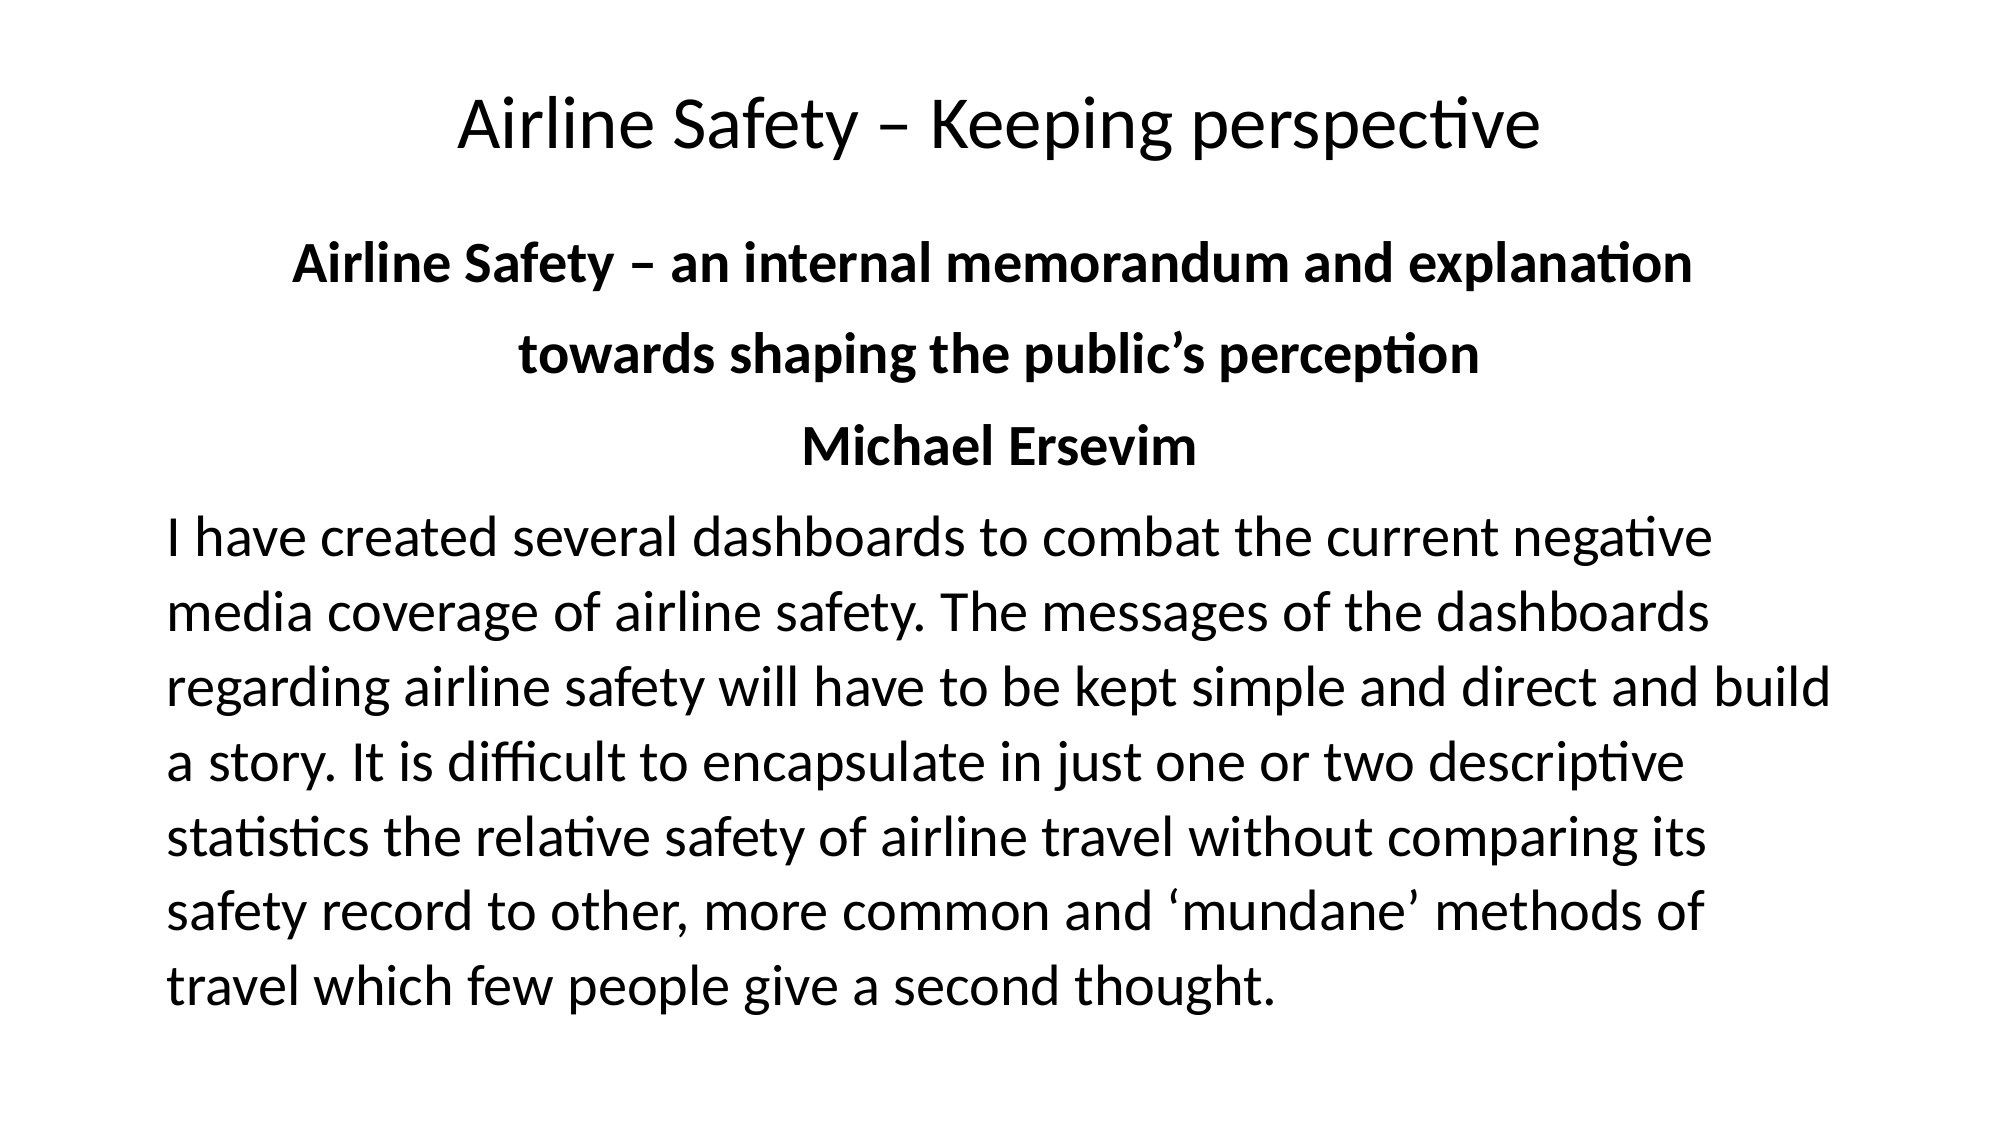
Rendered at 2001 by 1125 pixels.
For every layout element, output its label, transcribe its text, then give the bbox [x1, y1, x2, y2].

text_box Airline Safety – Keeping perspective [277, 65, 1723, 171]
text_box Airline Safety – an internal memorandum and explanation towards shaping the public’s perception Michael Ersevim I have created several dashboards to combat the current negative media coverage of airline safety. The messages of the dashboards regarding airline safety will have to be kept simple and direct and build a story. It is difficult to encapsulate in just one or two descriptive statistics the relative safety of airline travel without comparing its safety record to other, more common and ‘mundane’ methods of travel which few people give a second thought. [152, 211, 1848, 1087]
